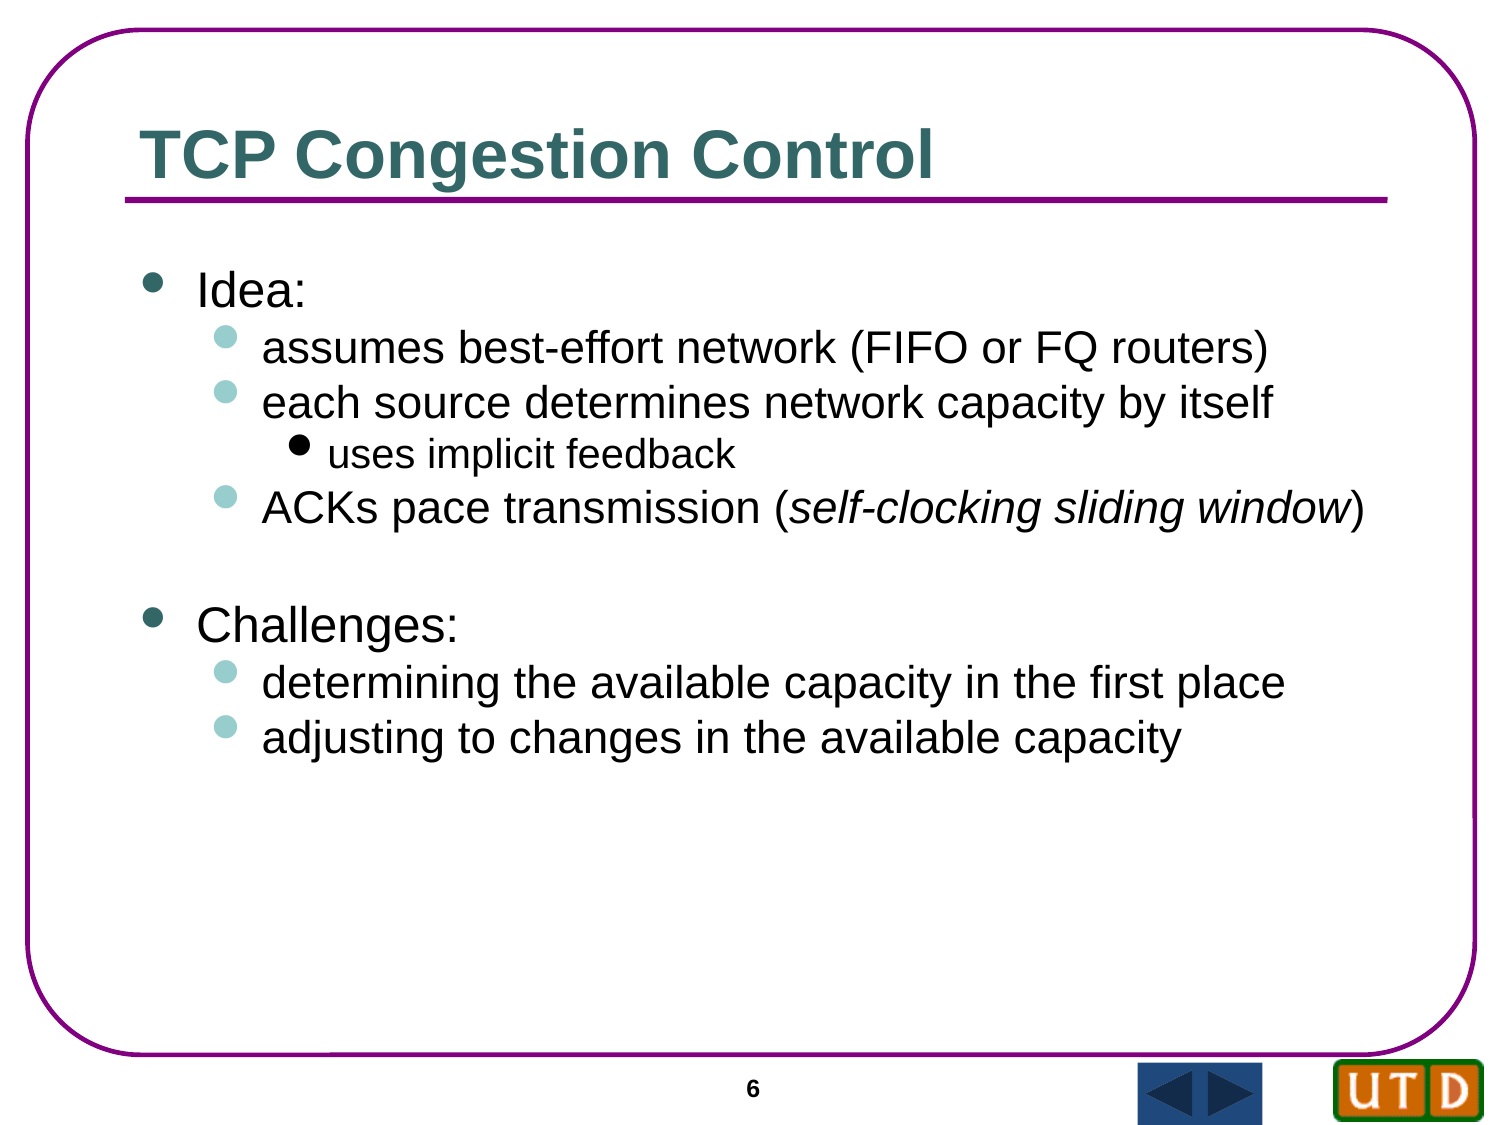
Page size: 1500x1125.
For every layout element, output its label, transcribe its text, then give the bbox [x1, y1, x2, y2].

text_box TCP Congestion Control [125, 87, 1388, 200]
picture [1333, 1059, 1484, 1122]
text_box 6 [731, 1065, 907, 1116]
text_box Idea: assumes best-effort network (FIFO or FQ routers) each source determines network capacity by itself uses implicit feedback ACKs pace transmission (self-clocking sliding window) Challenges: determining the available capacity in the first place adjusting to changes in the available capacity [125, 249, 1388, 975]
